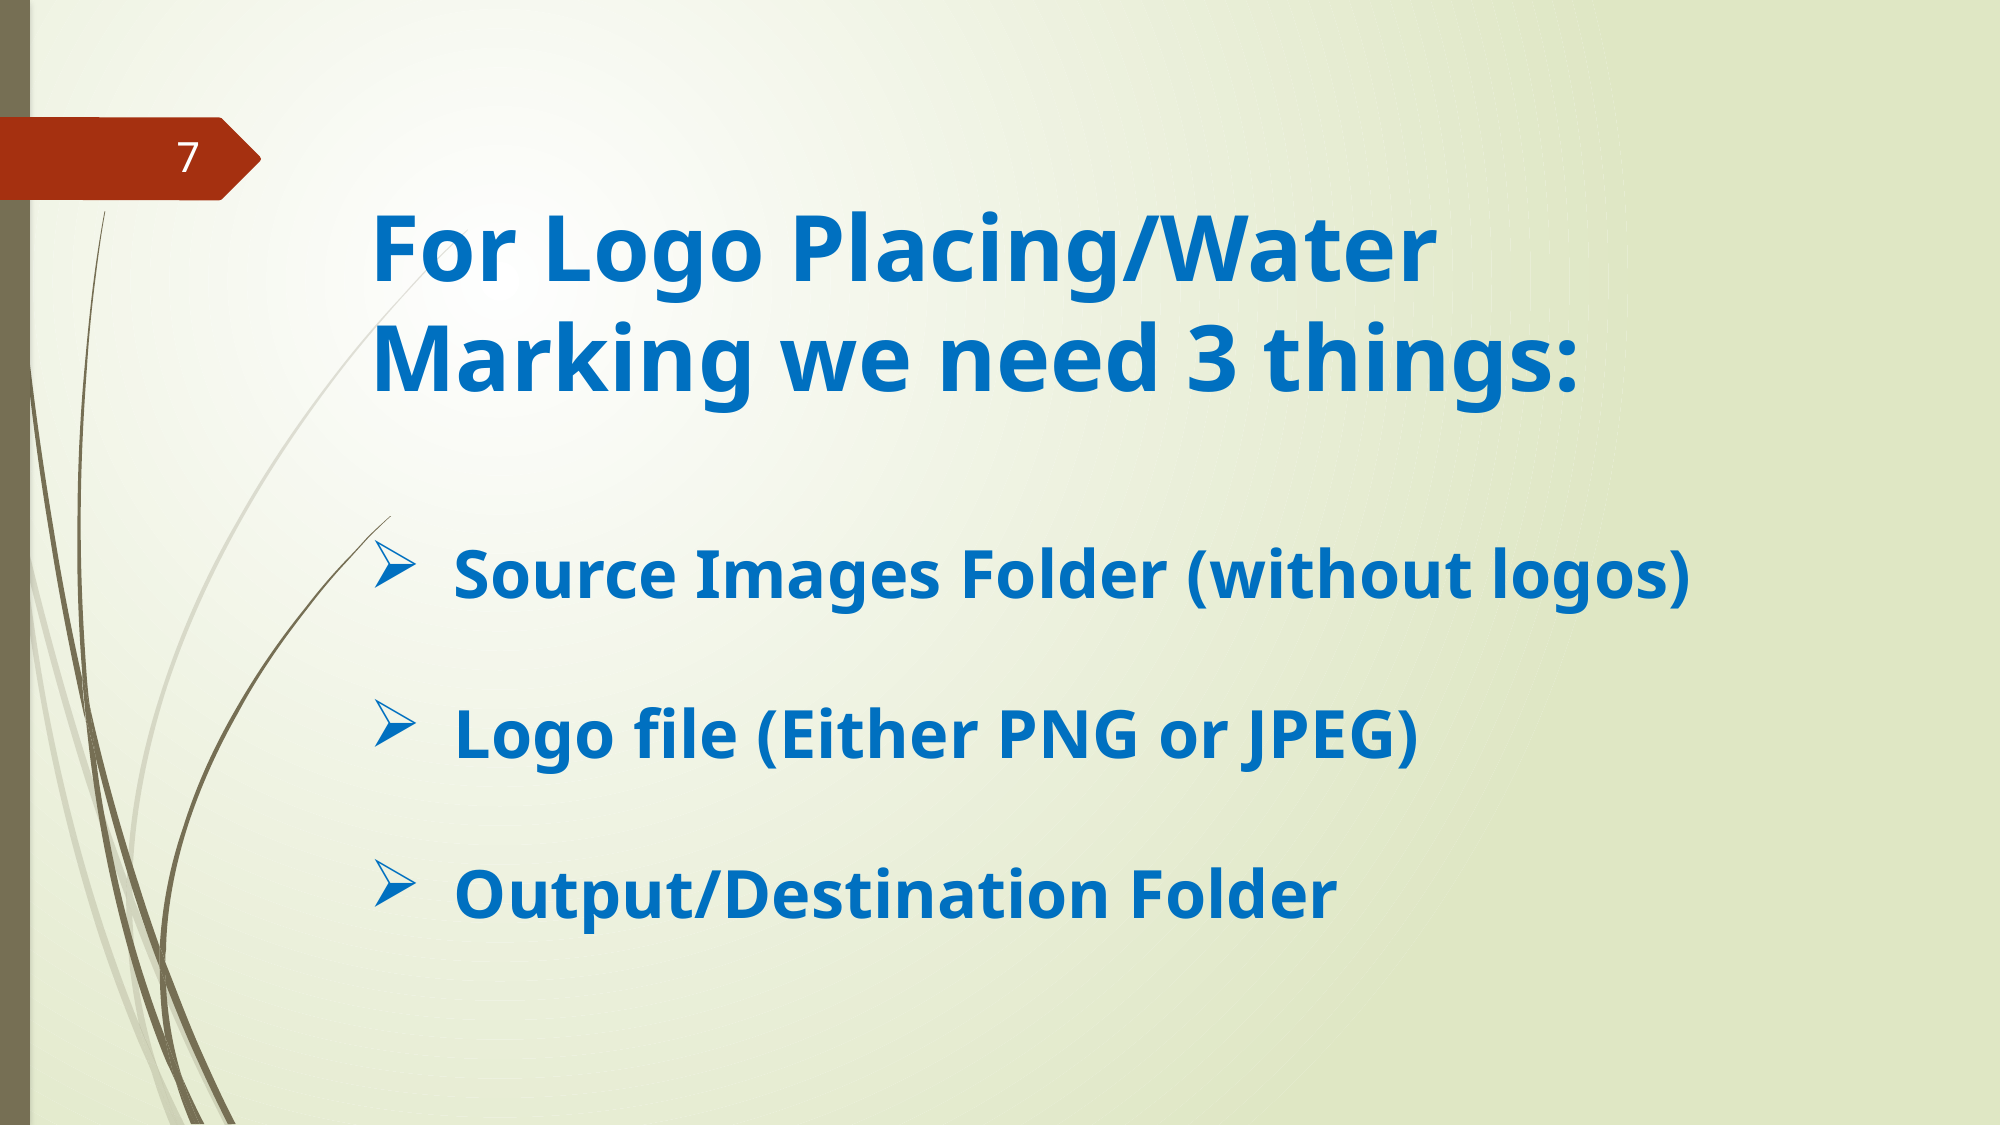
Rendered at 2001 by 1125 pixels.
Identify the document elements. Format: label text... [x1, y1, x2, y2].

text_box Source Images Folder (without logos) Logo file (Either PNG or JPEG) Output/Destination Folder [354, 444, 1817, 977]
slide_number 7 [87, 129, 216, 190]
text_box For Logo Placing/Water Marking we need 3 things: [354, 182, 1817, 266]
